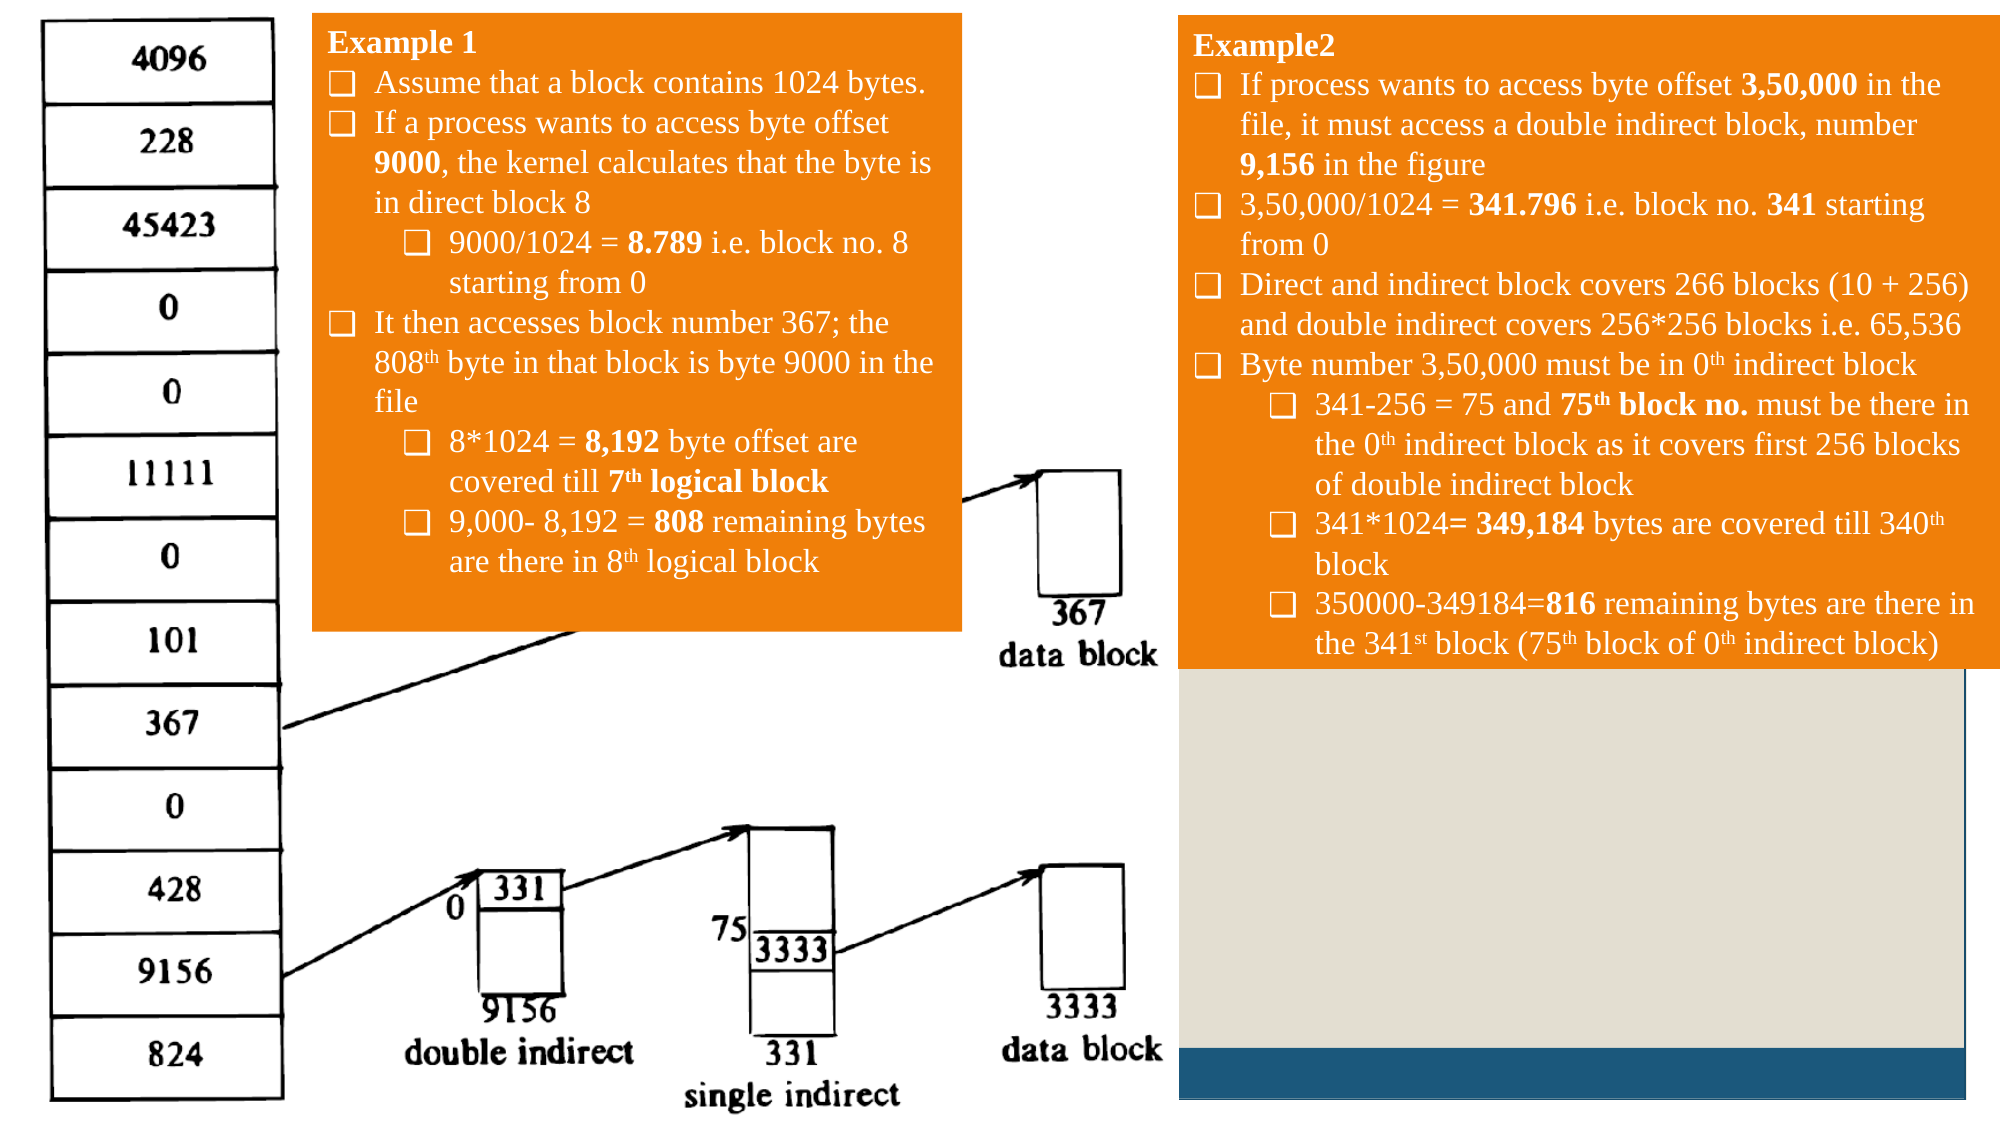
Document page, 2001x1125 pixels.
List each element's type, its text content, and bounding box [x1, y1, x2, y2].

text_box Example2 If process wants to access byte offset 3,50,000 in the file, it must access a double indirect block, number 9,156 in the figure 3,50,000/1024 = 341.796 i.e. block no. 341 starting from 0 Direct and indirect block covers 266 blocks (10 + 256) and double indirect covers 256*256 blocks i.e. 65,536 Byte number 3,50,000 must be in 0th indirect block 341-256 = 75 and 75th block no. must be there in the 0th indirect block as it covers first 256 blocks of double indirect block 341*1024= 349,184 bytes are covered till 340th block 350000-349184=816 remaining bytes are there in the 341st block (75th block of 0th indirect block) [1181, 15, 2000, 669]
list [0, 0, 1179, 1125]
